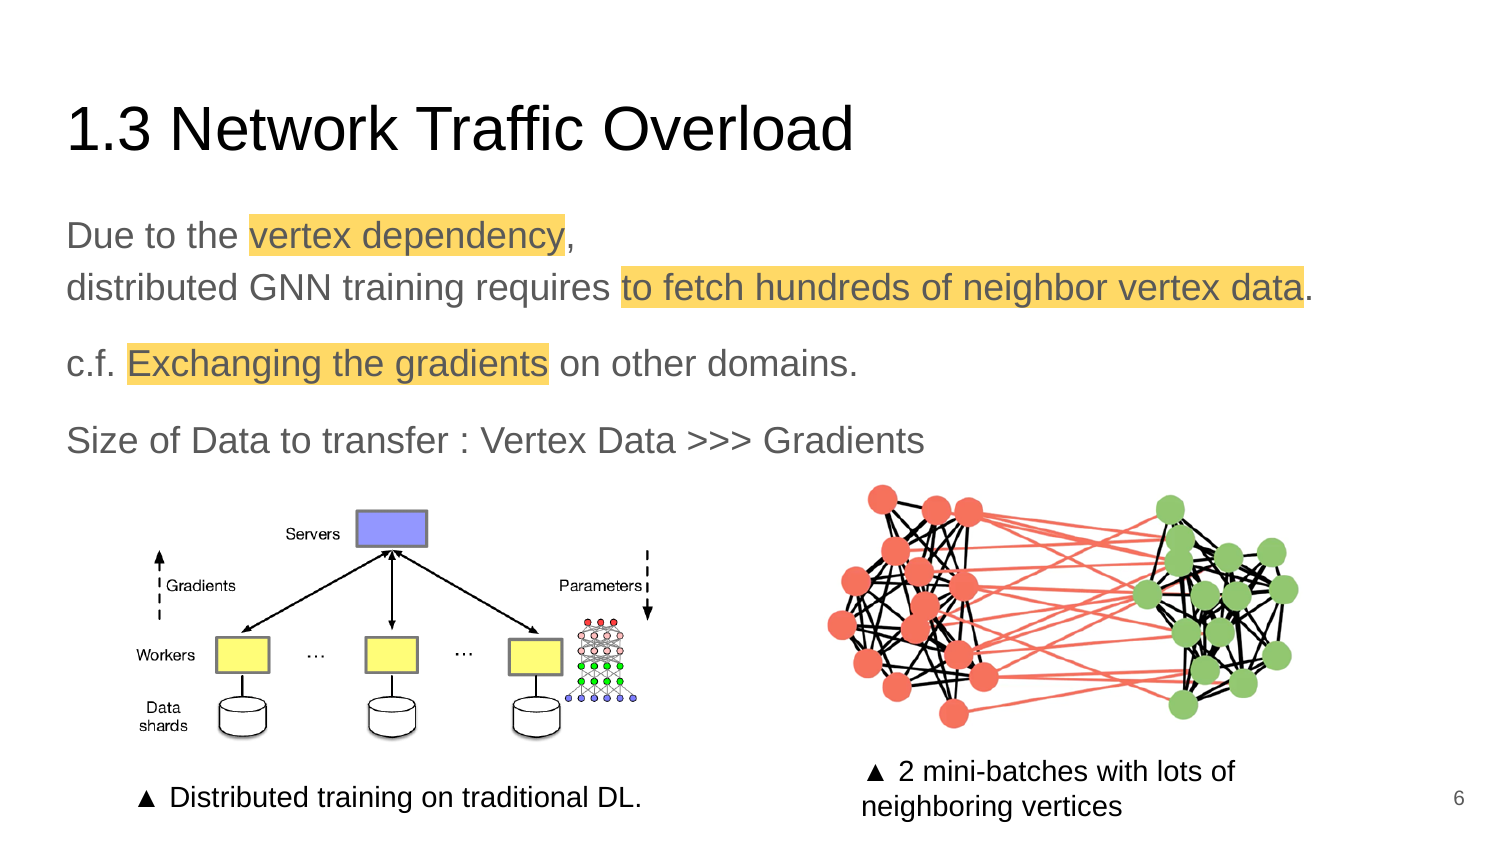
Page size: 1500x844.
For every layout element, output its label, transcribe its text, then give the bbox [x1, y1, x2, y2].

slide_number ‹#› [1397, 764, 1480, 830]
picture [800, 472, 1331, 745]
picture [130, 507, 655, 745]
text_box ▲ Distributed training on traditional DL. [117, 763, 668, 829]
text_box ▲ 2 mini-batches with lots of neighboring vertices [846, 736, 1397, 837]
list Due to the vertex dependency, distributed GNN training requires to fetch hundreds of neighbor vertex data. c.f. Exchanging the gradients on other domains. Size of Data to transfer : Vertex Data >>> Gradients [51, 189, 1449, 750]
title 1.3 Network Traffic Overload [51, 72, 1449, 167]
